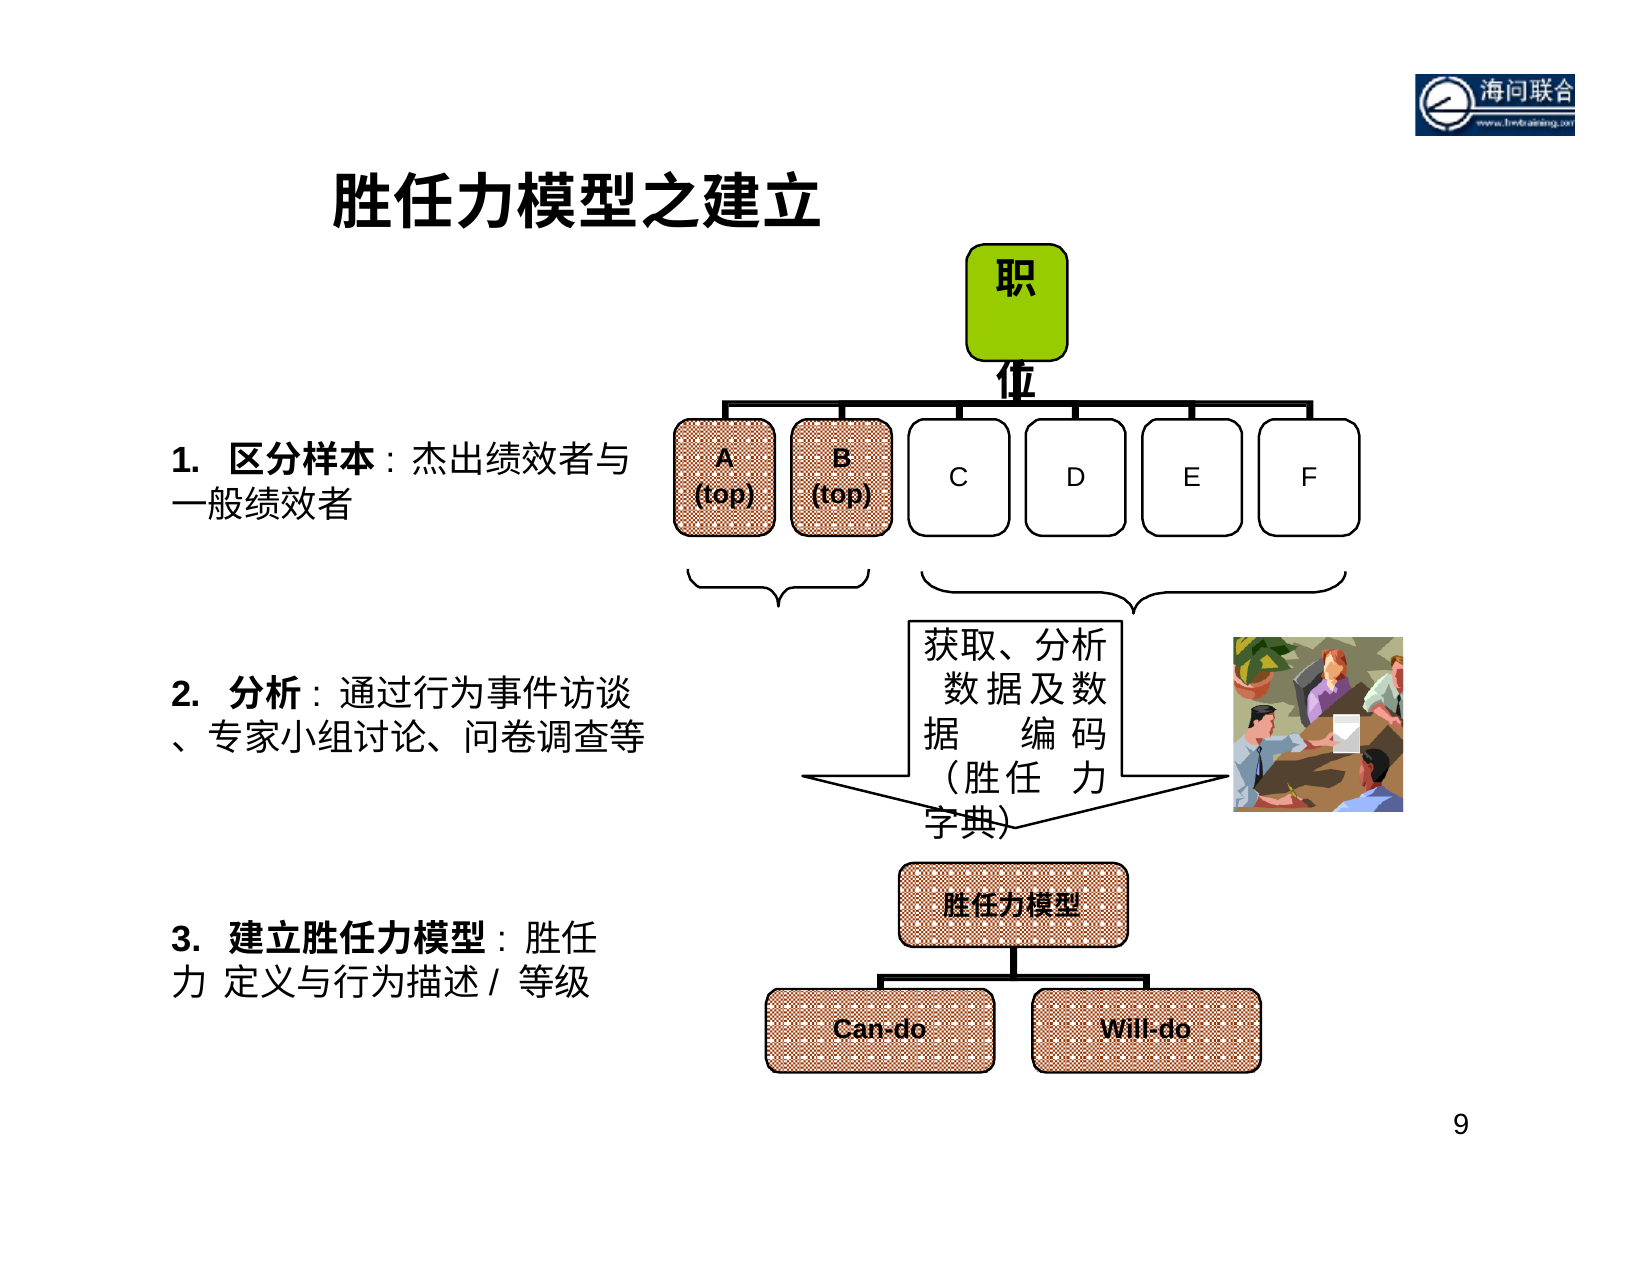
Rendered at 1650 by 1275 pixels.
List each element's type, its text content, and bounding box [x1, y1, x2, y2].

text_box A (top) [691, 440, 758, 510]
text_box Will-do [1098, 1011, 1194, 1045]
text_box [1142, 419, 1242, 536]
text_box [898, 862, 1128, 947]
text_box [908, 419, 1010, 536]
text_box [1196, 400, 1314, 419]
text_box [687, 568, 869, 607]
text_box [955, 407, 963, 419]
text_box [1115, 862, 1128, 872]
text_box [983, 988, 995, 1001]
text_box 胜任力模型 [941, 888, 1086, 921]
text_box C [946, 459, 971, 492]
text_box Can-do [830, 1011, 931, 1045]
text_box [898, 933, 908, 947]
text_box [791, 419, 892, 536]
text_box 杰出绩效者与 [409, 436, 634, 481]
text_box [1032, 988, 1261, 1073]
text_box [1109, 621, 1229, 806]
text_box [1250, 988, 1261, 1000]
text_box [1118, 937, 1128, 947]
text_box [966, 244, 1068, 361]
text_box [1233, 637, 1404, 812]
text_box [802, 621, 921, 805]
picture [1415, 74, 1575, 136]
text_box F [1298, 459, 1320, 492]
text_box 3. 建立胜任力模型: 胜任力 定义与行为描述/ 等级 [168, 914, 636, 1004]
text_box [1032, 988, 1043, 1001]
text_box D [1063, 459, 1088, 492]
text_box [791, 419, 803, 433]
text_box [791, 522, 804, 536]
text_box [766, 988, 776, 999]
text_box B (top) [808, 440, 875, 510]
text_box [898, 862, 912, 876]
text_box [983, 1061, 995, 1073]
text_box [674, 419, 775, 536]
text_box [674, 419, 685, 430]
text_box [1025, 419, 1126, 536]
text_box 1. 区分样本: 一般绩效者 [168, 436, 388, 525]
text_box [1250, 1064, 1261, 1073]
text_box 2. 分析: 通过行为事件访谈 、专家小组讨论、问卷调查等 [168, 669, 651, 758]
text_box [1258, 419, 1360, 536]
text_box [764, 419, 775, 431]
title 胜任力模型之建立 [156, 100, 1494, 378]
text_box [880, 419, 892, 430]
text_box E [1180, 459, 1204, 492]
slide_number 9 [1448, 1109, 1490, 1275]
text_box [877, 947, 1018, 988]
text_box [1021, 400, 1196, 419]
text_box [674, 524, 686, 536]
text_box [762, 524, 775, 536]
text_box [921, 571, 1346, 614]
text_box [722, 400, 1021, 419]
text_box [766, 1062, 777, 1073]
text_box 获取、分析 数据及数据 编码（胜任 力字典） [921, 620, 1109, 844]
text_box [880, 524, 892, 536]
text_box [1018, 973, 1150, 988]
text_box [1071, 407, 1079, 419]
text_box [765, 988, 995, 1073]
text_box [1032, 1061, 1043, 1073]
text_box 职 位 [993, 251, 1040, 404]
text_box [838, 407, 846, 419]
